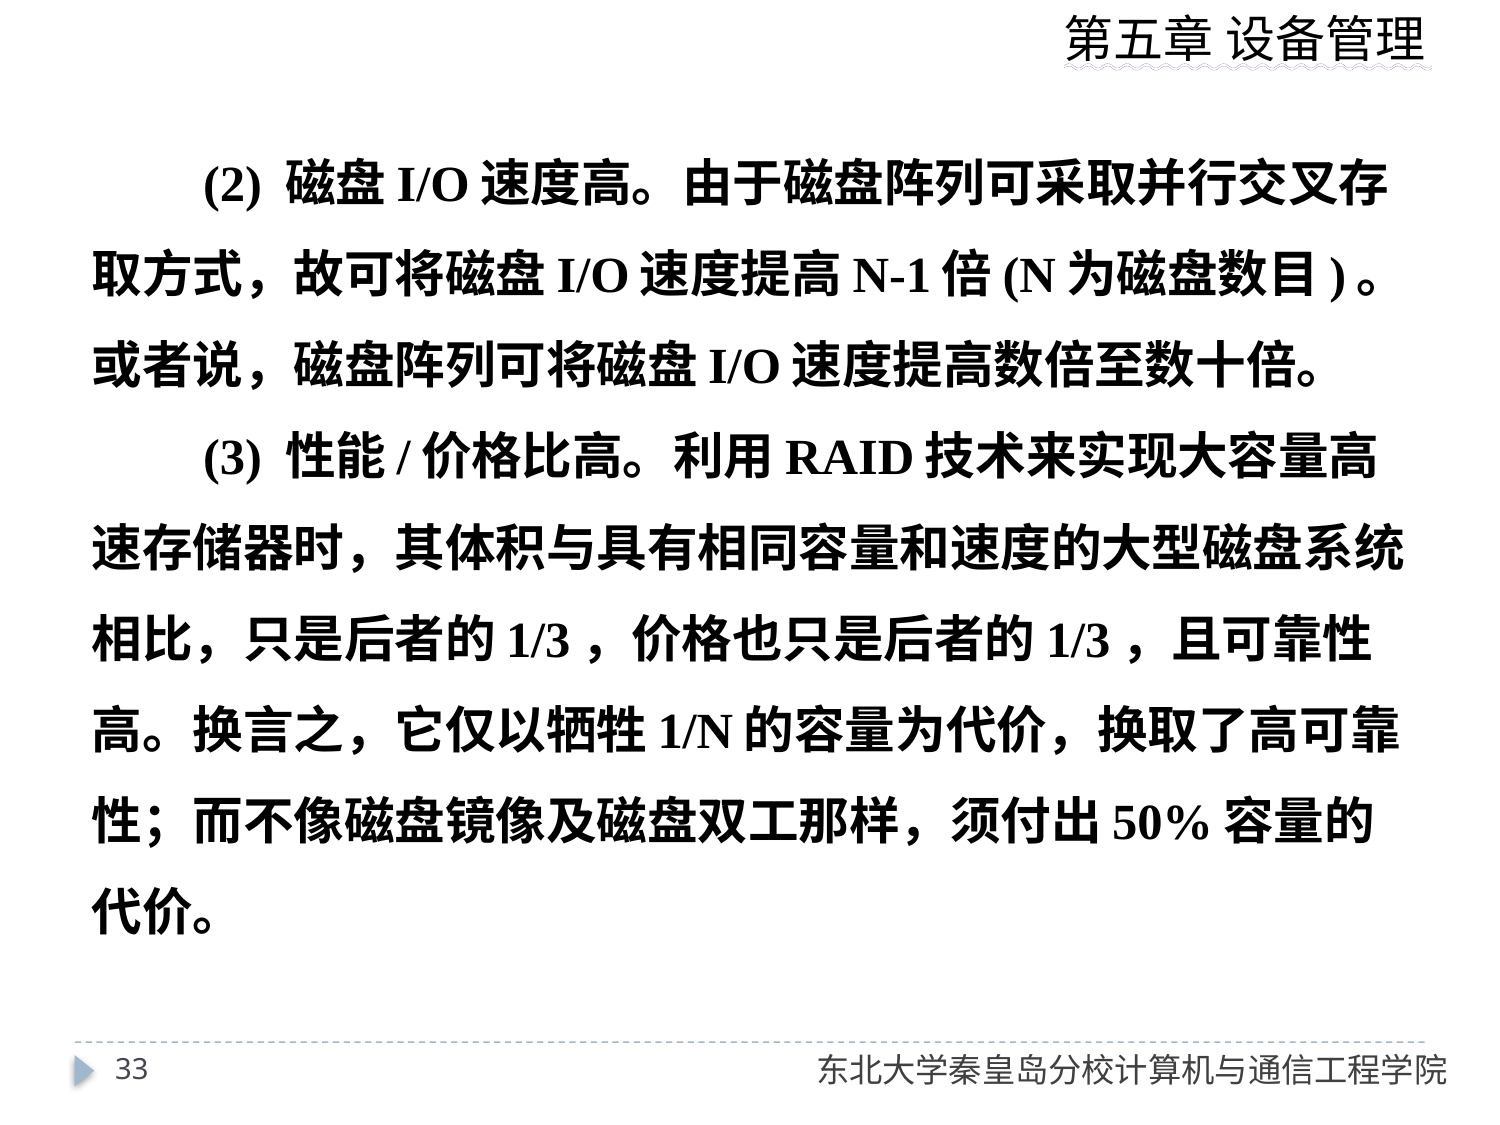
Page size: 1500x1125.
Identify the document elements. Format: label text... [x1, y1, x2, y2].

slide_number 33 [100, 1047, 426, 1103]
list (2) 磁盘I/O速度高。由于磁盘阵列可采取并行交叉存取方式，故可将磁盘I/O速度提高N-1倍(N为磁盘数目)。或者说，磁盘阵列可将磁盘I/O速度提高数倍至数十倍。 (3) 性能/价格比高。利用RAID技术来实现大容量高速存储器时，其体积与具有相同容量和速度的大型磁盘系统相比，只是后者的1/3，价格也只是后者的1/3，且可靠性高。换言之，它仅以牺牲1/N的容量为代价，换取了高可靠性；而不像磁盘镜像及磁盘双工那样，须付出50%容量的代价。 [76, 113, 1424, 1047]
